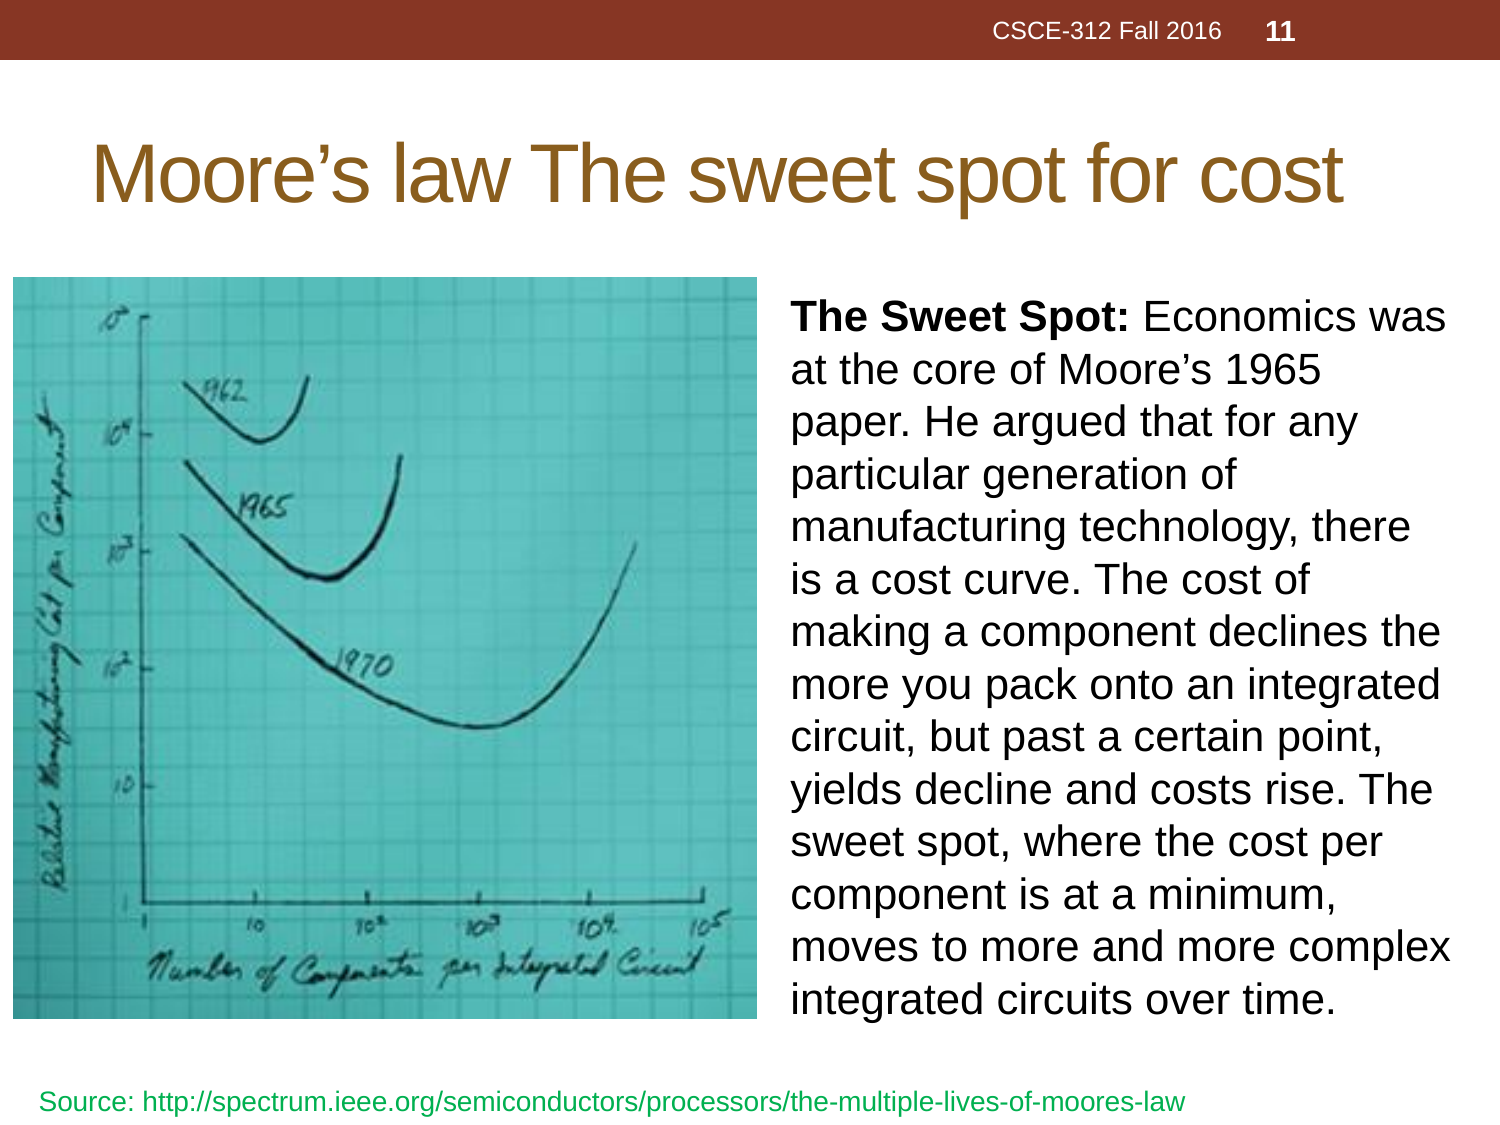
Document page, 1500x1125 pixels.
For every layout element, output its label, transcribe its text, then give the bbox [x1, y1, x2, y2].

text_box The Sweet Spot: Economics was at the core of Moore’s 1965 paper. He argued that for any particular generation of manufacturing technology, there is a cost curve. The cost of making a component declines the more you pack onto an integrated circuit, but past a certain point, yields decline and costs rise. The sweet spot, where the cost per component is at a minimum, moves to more and more complex integrated circuits over time. [775, 280, 1470, 1031]
text_box Source: http://spectrum.ieee.org/semiconductors/processors/the-multiple-lives-of-moores-law [23, 1075, 1202, 1125]
title Moore’s law The sweet spot for cost [75, 87, 1425, 250]
slide_number 11 [1250, 3, 1425, 57]
picture [13, 276, 757, 1020]
footer CSCE-312 Fall 2016 [562, 3, 1238, 57]
